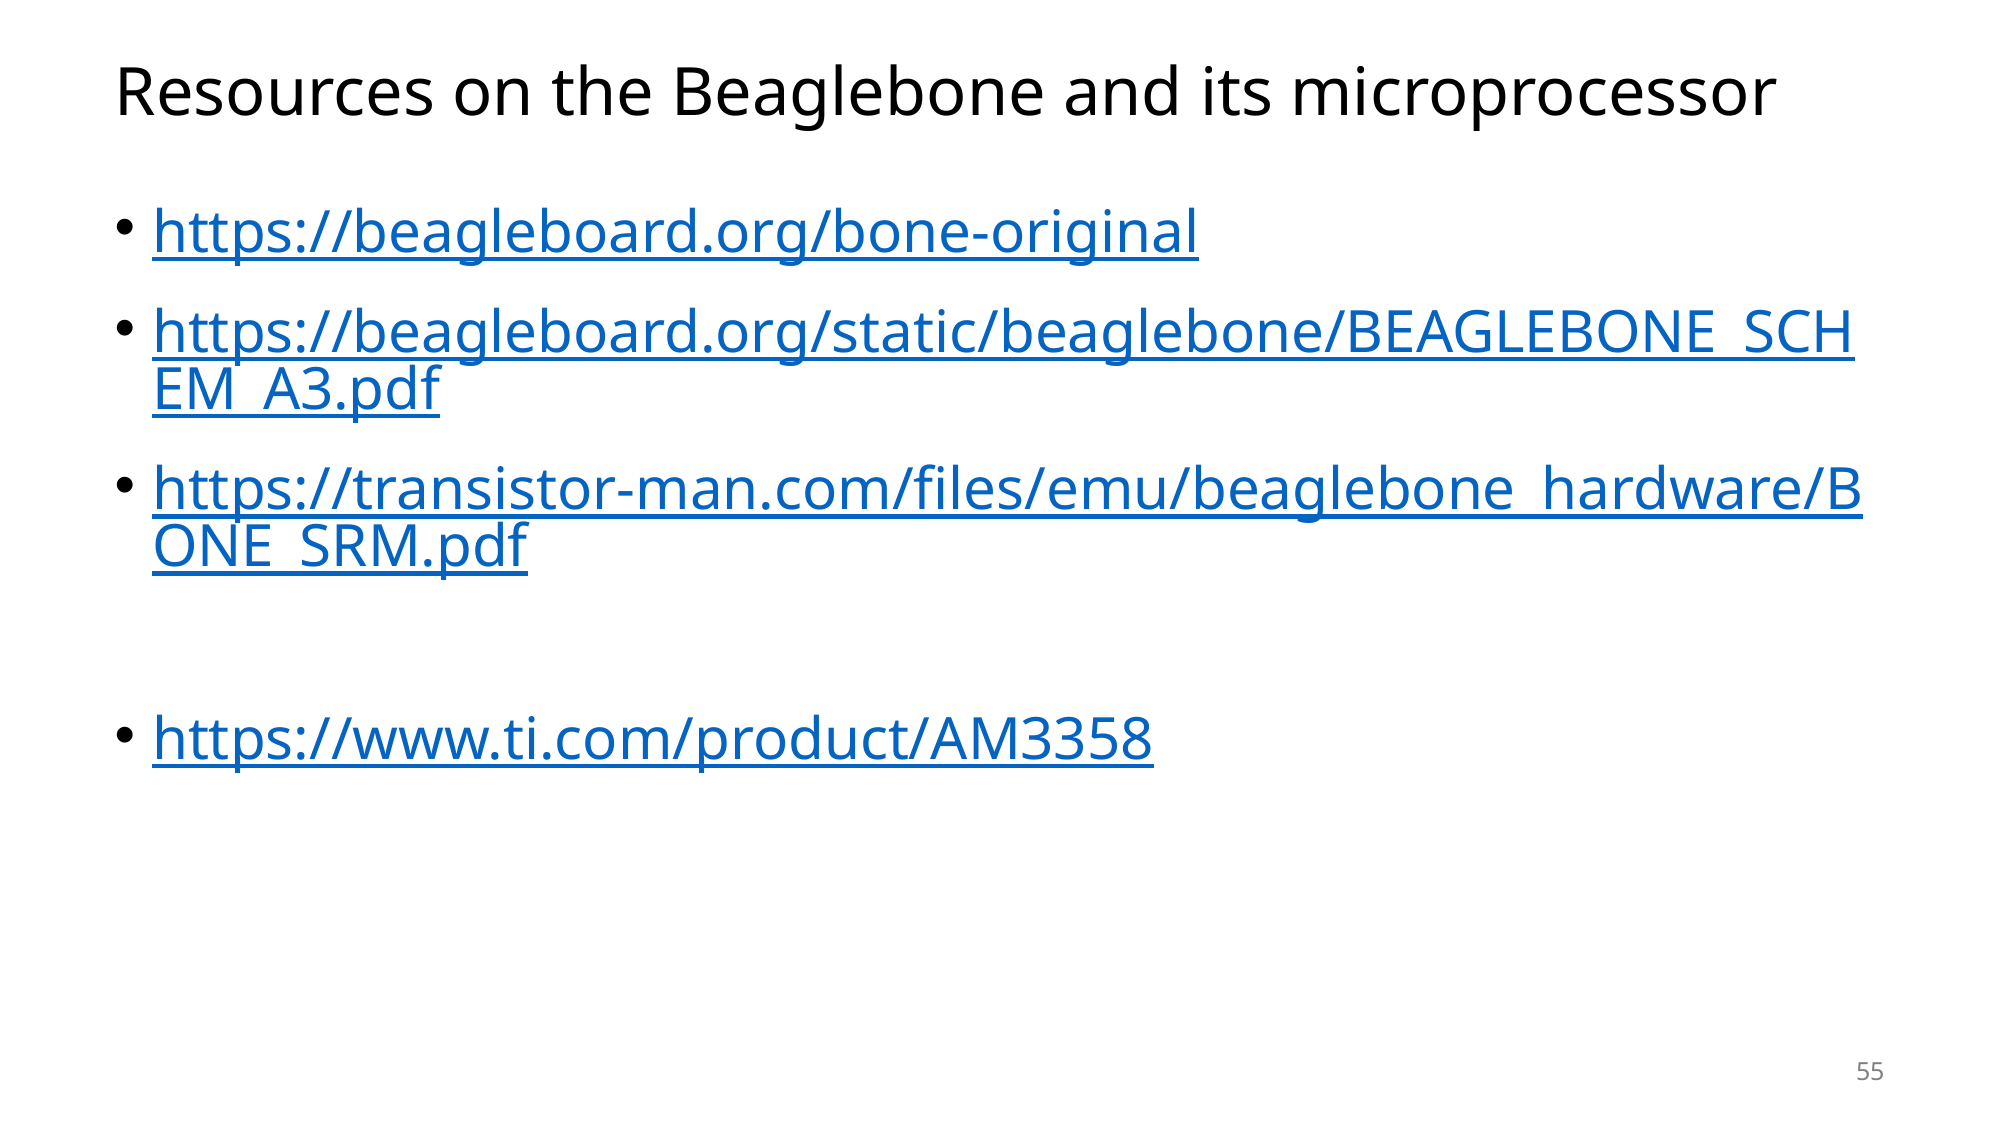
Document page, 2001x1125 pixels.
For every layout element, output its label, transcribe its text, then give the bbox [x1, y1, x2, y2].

title Resources on the Beaglebone and its microprocessor [99, 37, 1900, 150]
list https://beagleboard.org/bone-original https://beagleboard.org/static/beaglebone/BEAGLEBONE_SCHEM_A3.pdf https://transistor-man.com/files/emu/beaglebone_hardware/BONE_SRM.pdf https://www.ti.com/product/AM3358 [99, 187, 1900, 1013]
slide_number 55 [1749, 1042, 1900, 1103]
